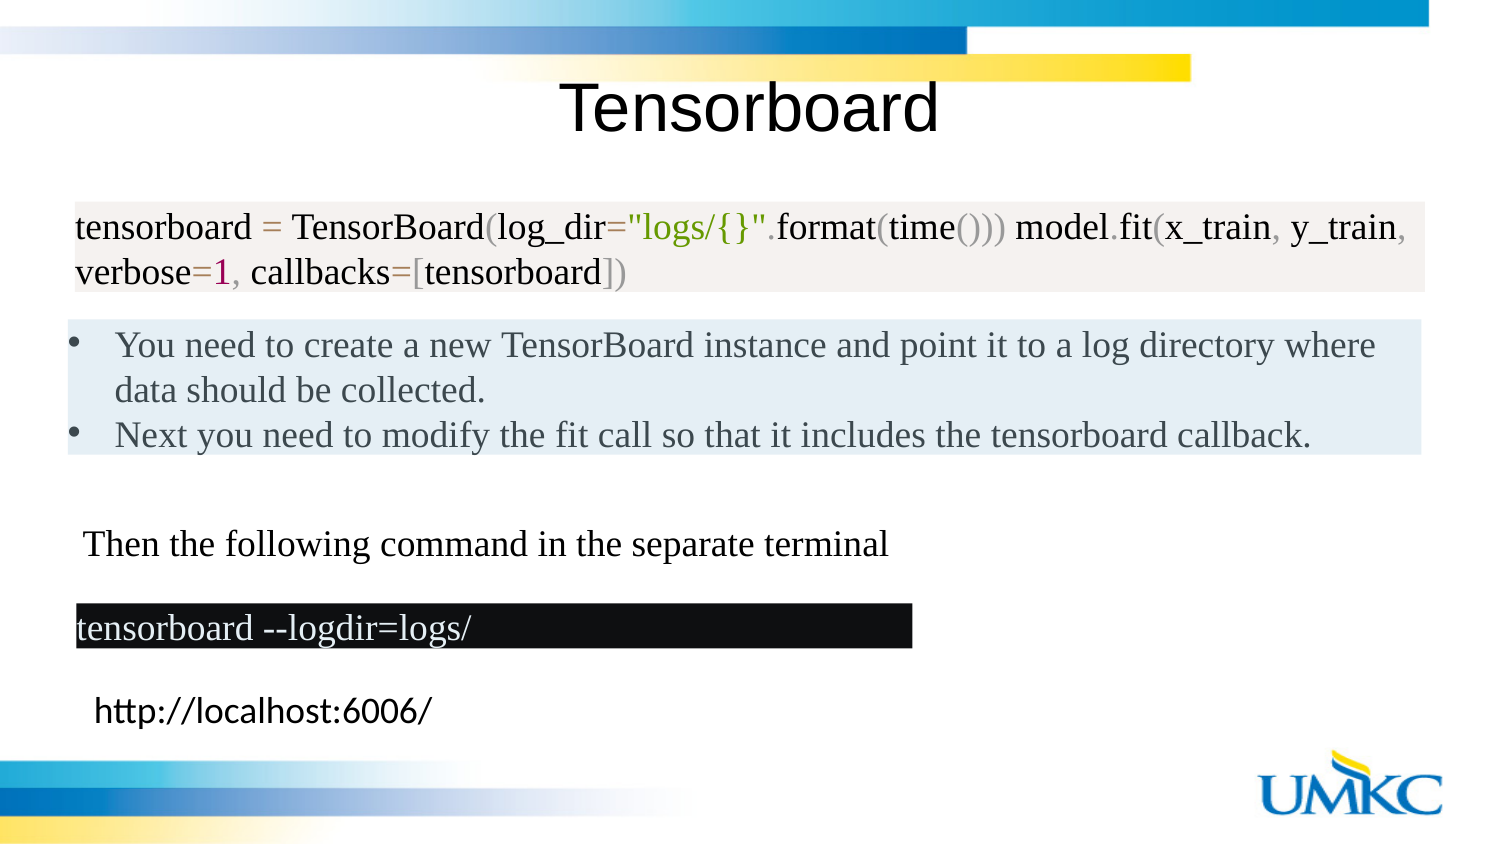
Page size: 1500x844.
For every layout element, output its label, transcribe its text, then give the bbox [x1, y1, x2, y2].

text_box Then the following command in the separate terminal [67, 512, 1143, 572]
text_box http://localhost:6006/ [79, 679, 448, 739]
text_box tensorboard --logdir=logs/ [76, 603, 913, 649]
title Tensorboard [75, 33, 1425, 175]
text_box tensorboard = TensorBoard(log_dir="logs/{}".format(time())) model.fit(x_train, y_train, verbose=1, callbacks=[tensorboard]) [74, 201, 1425, 292]
picture [0, 0, 1500, 844]
text_box You need to create a new TensorBoard instance and point it to a log directory where data should be collected. Next you need to modify the fit call so that it includes the tensorboard callback. [67, 319, 1422, 455]
